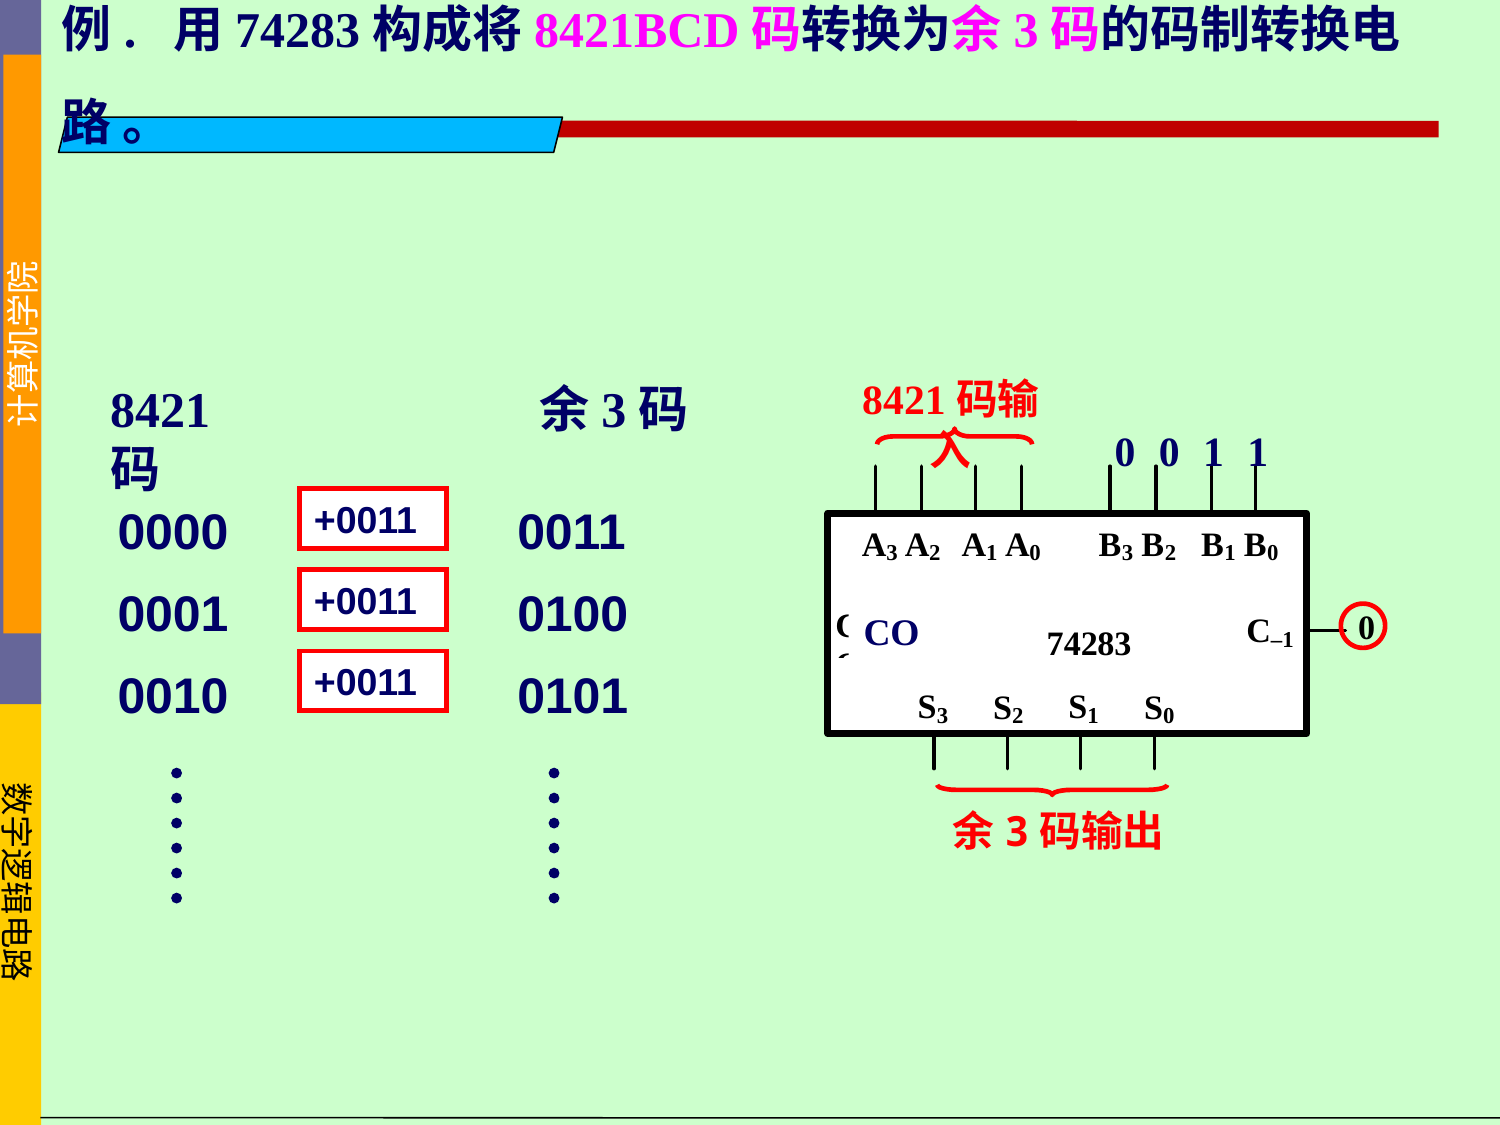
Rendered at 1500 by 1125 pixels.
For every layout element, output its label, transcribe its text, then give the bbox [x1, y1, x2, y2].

text_box +0011 [299, 650, 447, 711]
text_box 0011 [502, 492, 681, 568]
text_box 余3码 [524, 370, 710, 446]
text_box 0010 [102, 655, 272, 731]
text_box 0101 [502, 655, 669, 731]
picture [818, 397, 1388, 865]
text_box 0000 [102, 492, 285, 568]
text_box 0100 [502, 574, 656, 649]
text_box 例. 用74283构成将8421BCD码转换为余3码的码制转换电路 。 [46, 0, 1465, 158]
text_box 8421码 [95, 370, 281, 506]
text_box +0011 [299, 488, 447, 549]
text_box 0001 [102, 573, 272, 649]
text_box  [124, 754, 245, 982]
text_box  [502, 754, 623, 982]
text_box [844, 373, 1058, 445]
text_box +0011 [299, 569, 447, 630]
